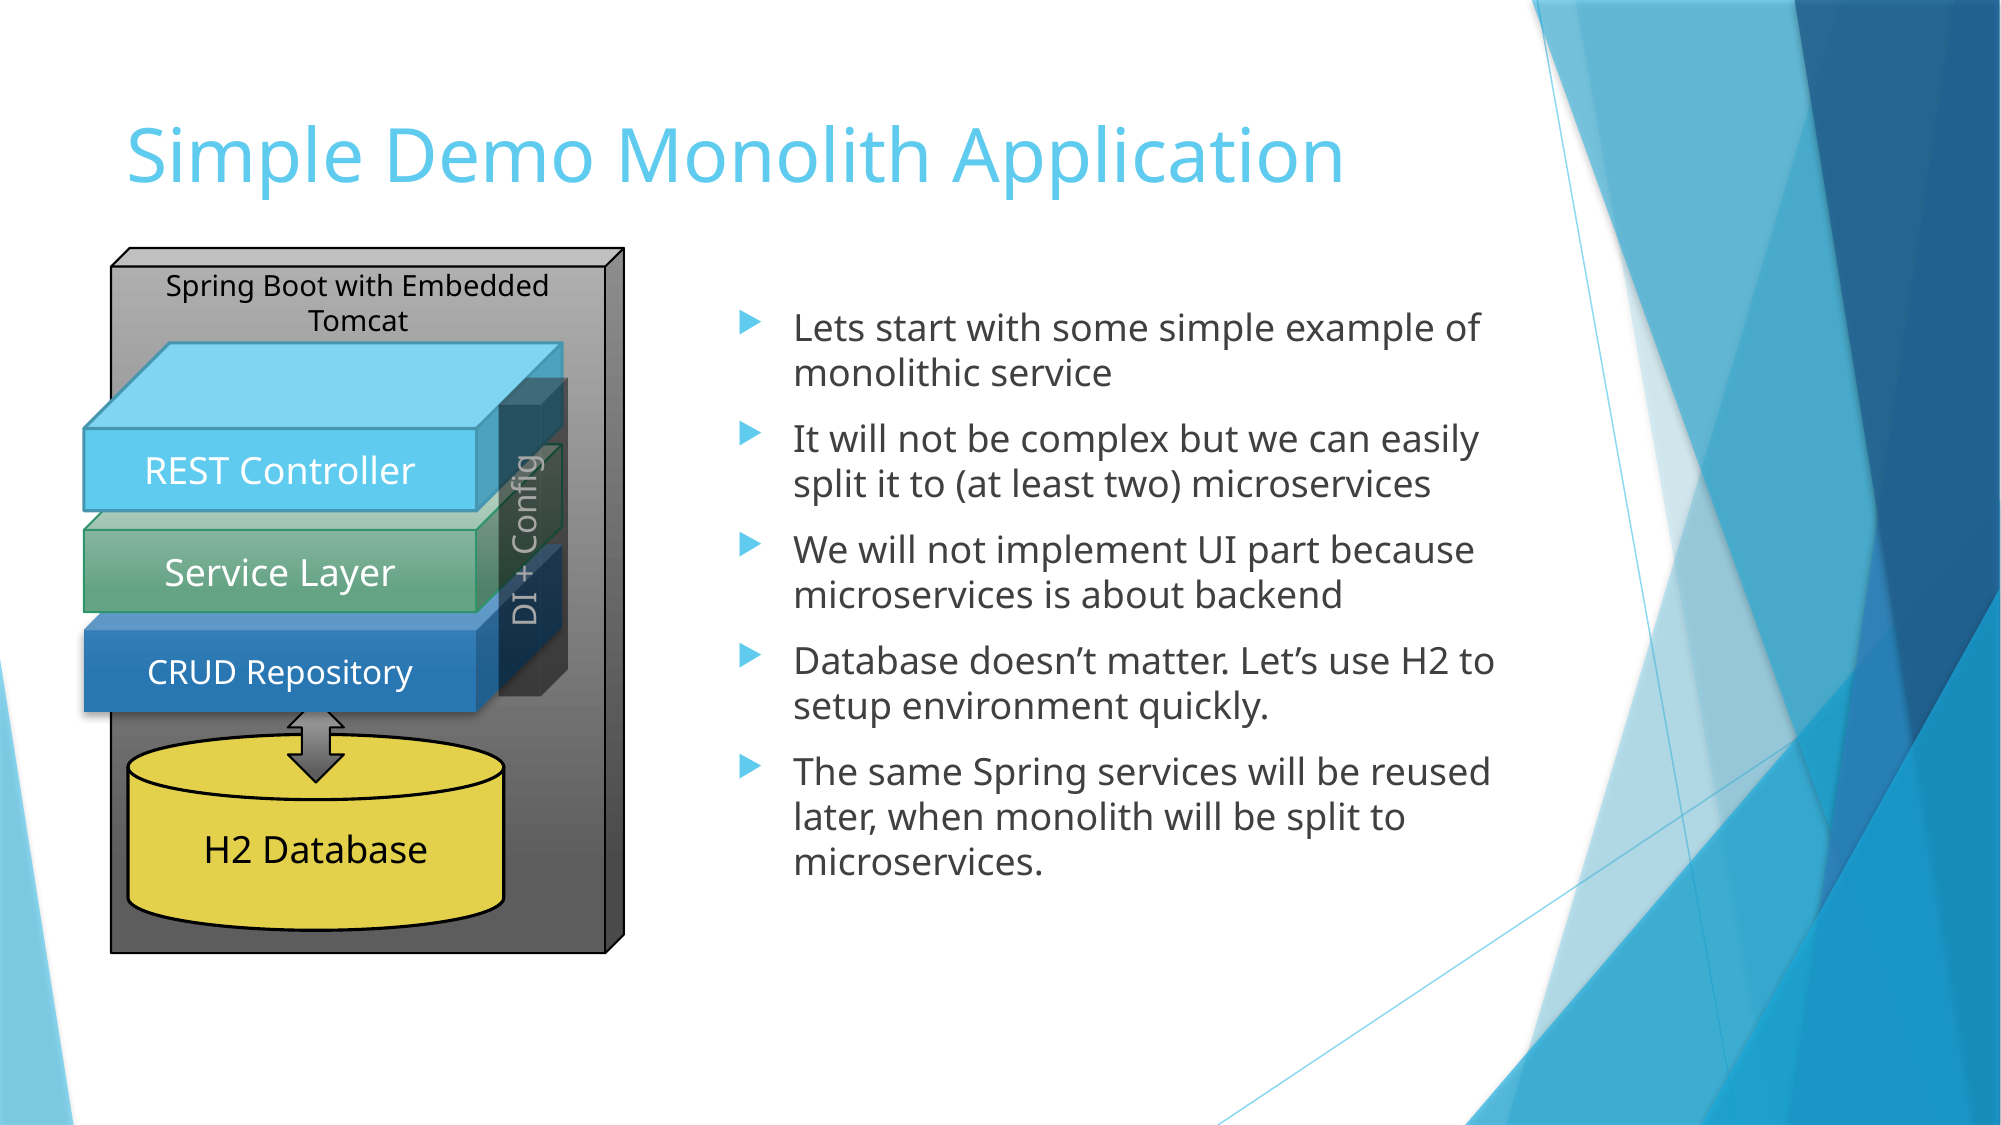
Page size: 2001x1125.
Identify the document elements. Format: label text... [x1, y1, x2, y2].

title Simple Demo Monolith Application [111, 99, 1522, 317]
text_box H2 Database [126, 732, 506, 932]
text_box DI + Config [495, 425, 596, 643]
text_box [498, 377, 568, 425]
text_box REST Controller [82, 341, 564, 513]
text_box [498, 643, 568, 697]
text_box Spring Boot with Embedded Tomcat [109, 246, 625, 955]
text_box CRUD Repository [83, 612, 498, 713]
text_box [286, 724, 345, 784]
text_box Service Layer [82, 509, 495, 614]
list Lets start with some simple example of monolithic service It will not be complex but we can easily split it to (at least two) microservices We will not implement UI part because microservices is about backend Database doesn’t matter. Let’s use H2 to setup environment quickly. The same Spring services will be reused later, when monolith will be split to microservices. [721, 296, 1519, 934]
